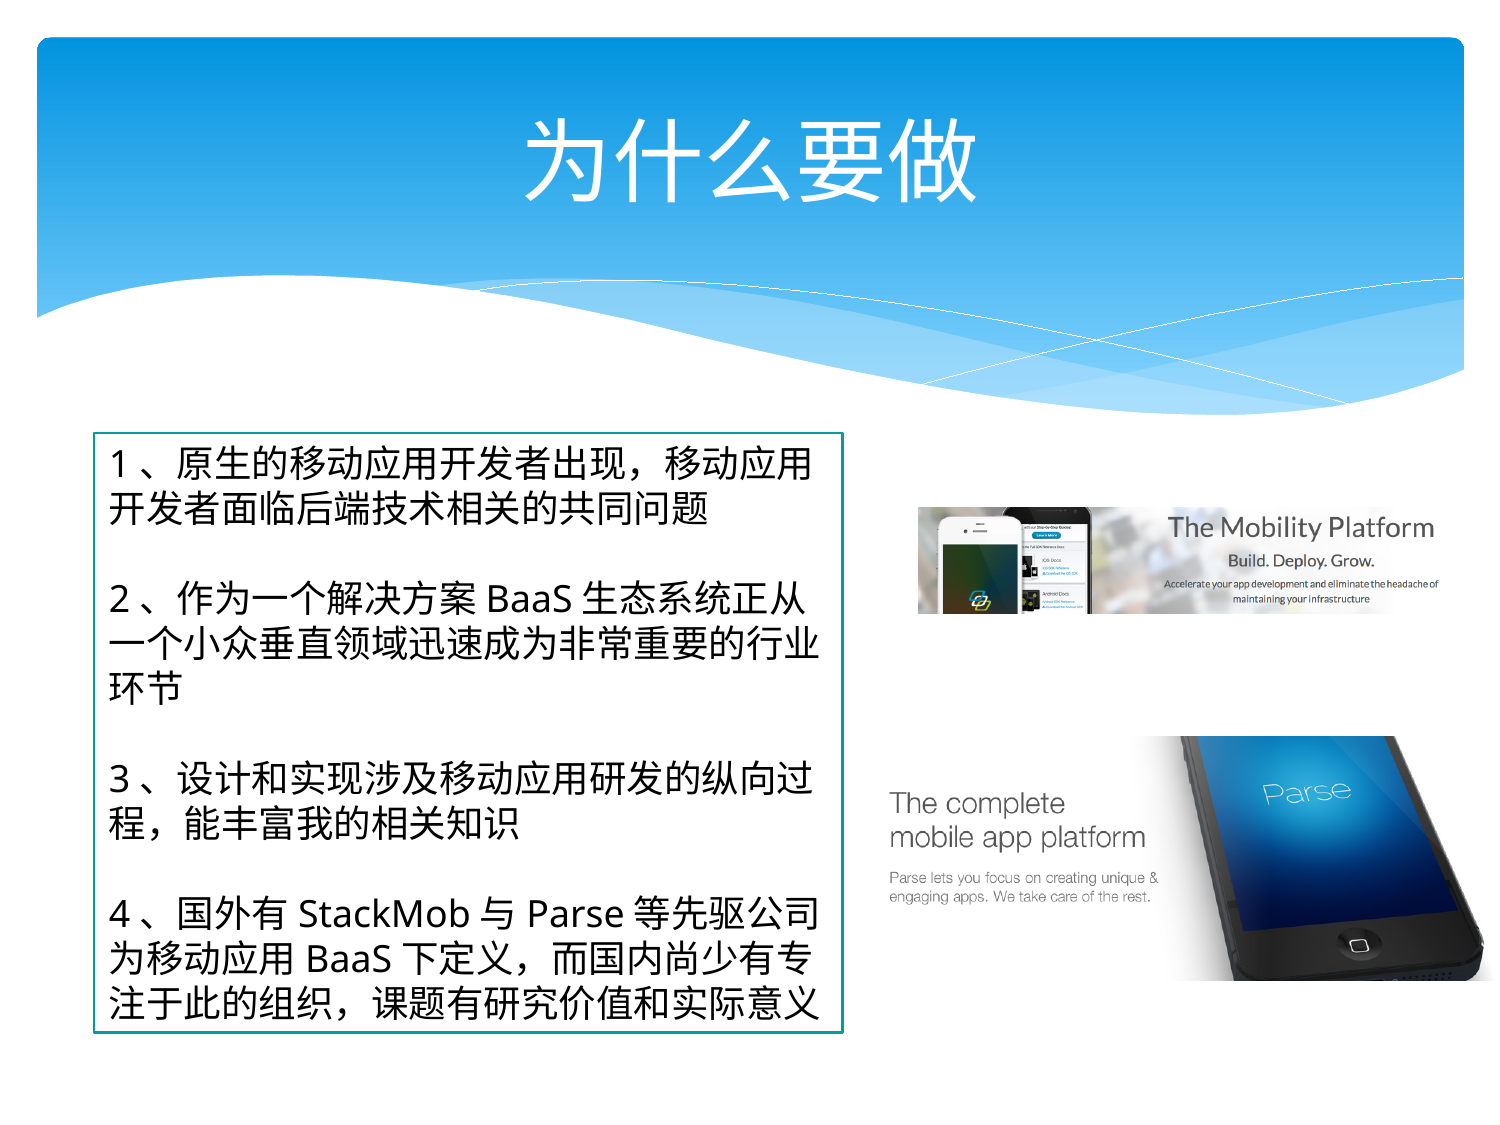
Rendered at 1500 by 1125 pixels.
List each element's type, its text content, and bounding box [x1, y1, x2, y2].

text_box 1、原生的移动应用开发者出现，移动应用开发者面临后端技术相关的共同问题 2、作为一个解决方案BaaS生态系统正从一个小众垂直领域迅速成为非常重要的行业环节 3、设计和实现涉及移动应用研发的纵向过程，能丰富我的相关知识 4、国外有StackMob与Parse等先驱公司为移动应用BaaS下定义，而国内尚少有专注于此的组织，课题有研究价值和实际意义 [93, 432, 844, 1034]
picture [918, 506, 1458, 615]
picture [881, 735, 1500, 982]
title 为什么要做 [75, 55, 1425, 261]
